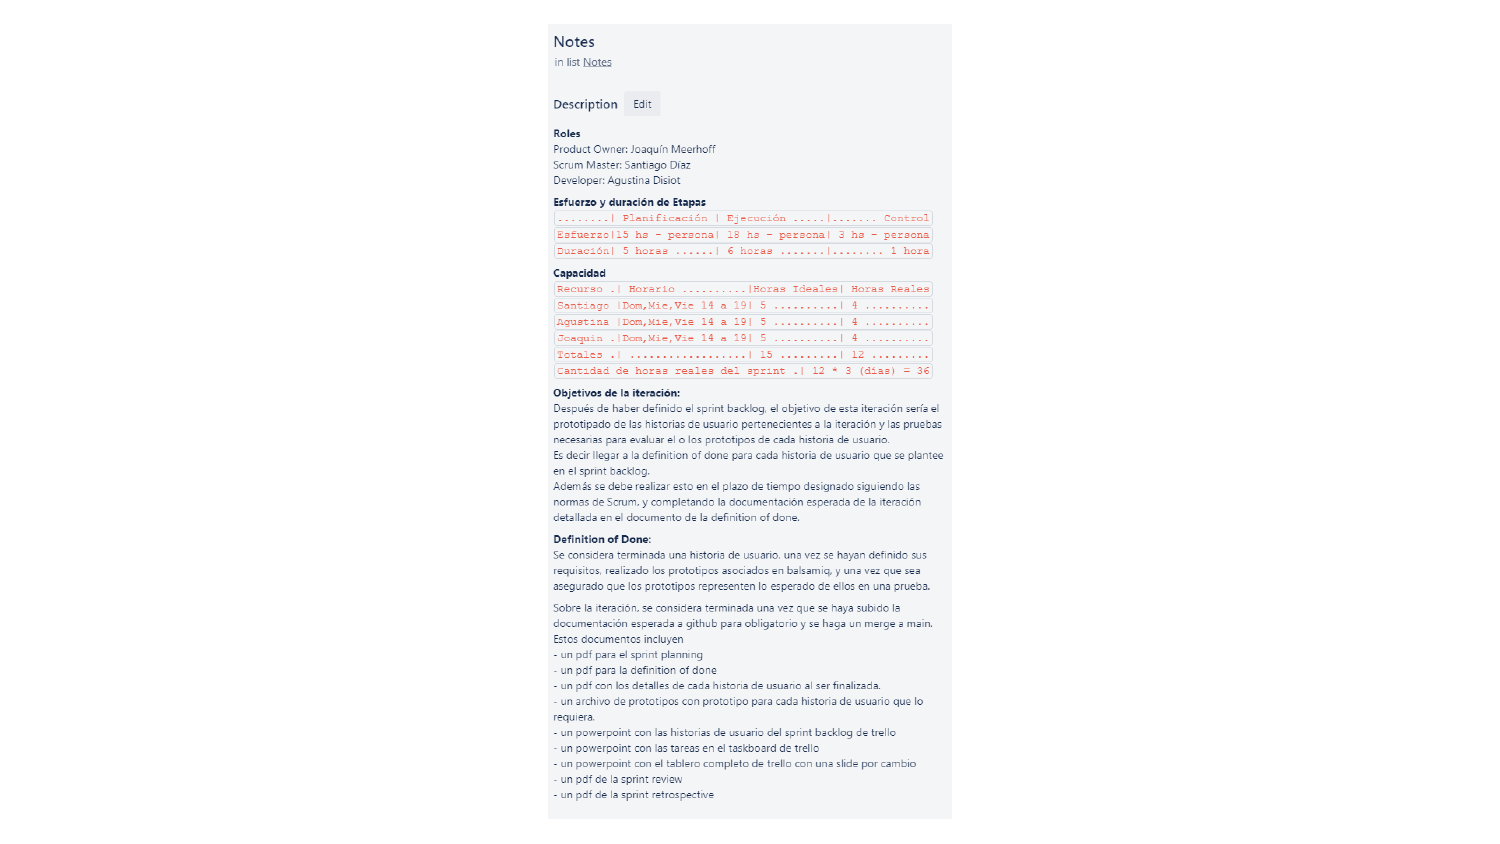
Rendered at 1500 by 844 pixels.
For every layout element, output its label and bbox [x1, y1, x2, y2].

picture [547, 24, 952, 819]
